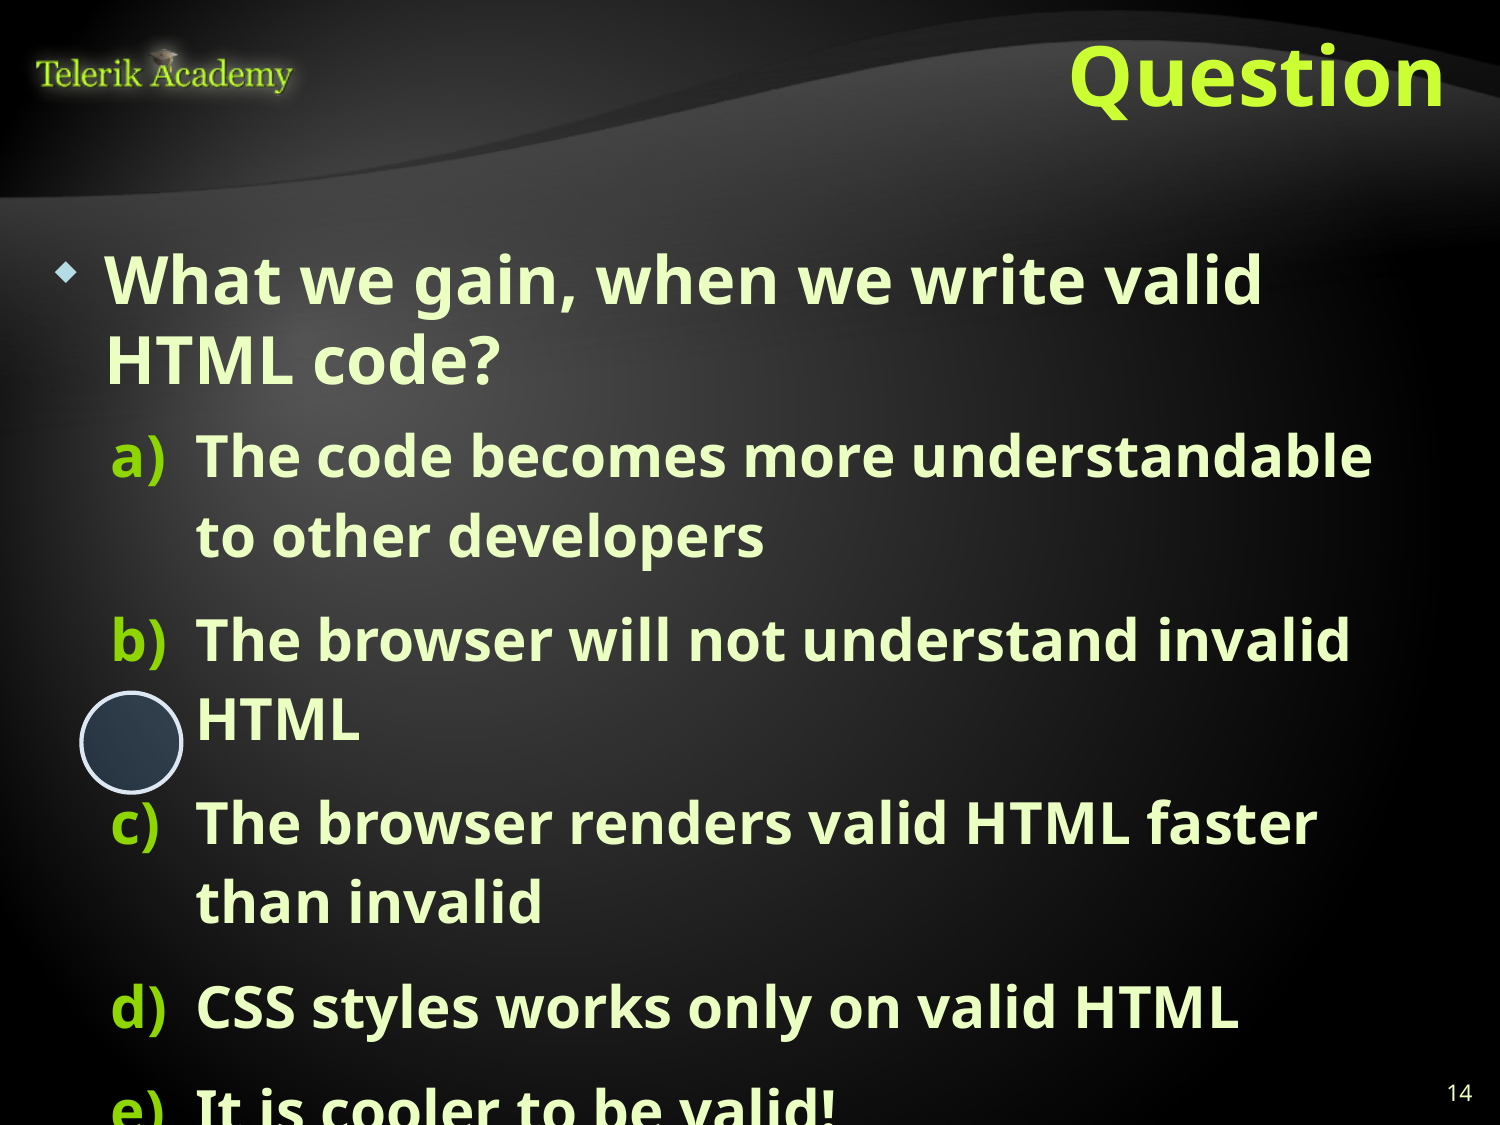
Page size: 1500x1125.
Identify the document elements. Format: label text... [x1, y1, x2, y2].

list What we gain, when we write valid HTML code? The code becomes more understandable to other developers The browser will not understand invalid HTML The browser renders valid HTML faster than invalid CSS styles works only on valid HTML It is cooler to be valid! [37, 230, 1463, 1081]
slide_number 14 [1412, 1074, 1488, 1113]
picture [0, 0, 1500, 1125]
title Question [300, 12, 1463, 150]
text_box [79, 690, 184, 795]
picture [122, 1106, 134, 1112]
